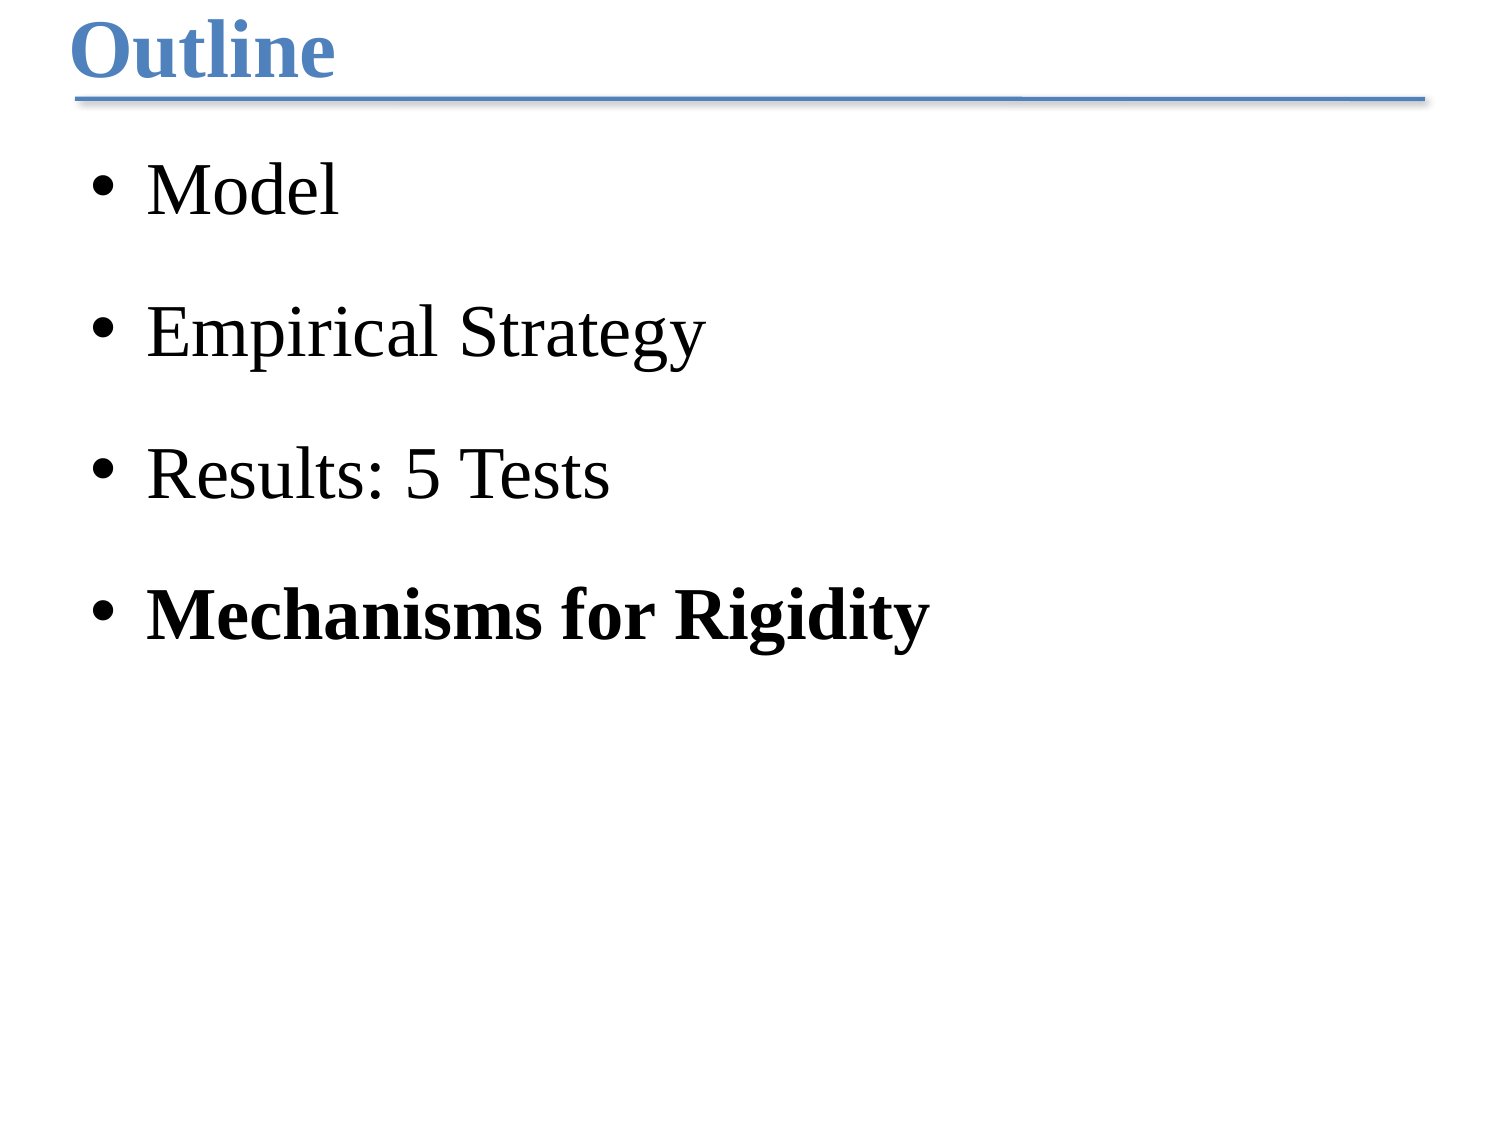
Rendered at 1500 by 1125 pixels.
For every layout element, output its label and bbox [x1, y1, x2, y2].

list [75, 132, 1425, 1003]
title [53, 7, 1404, 82]
